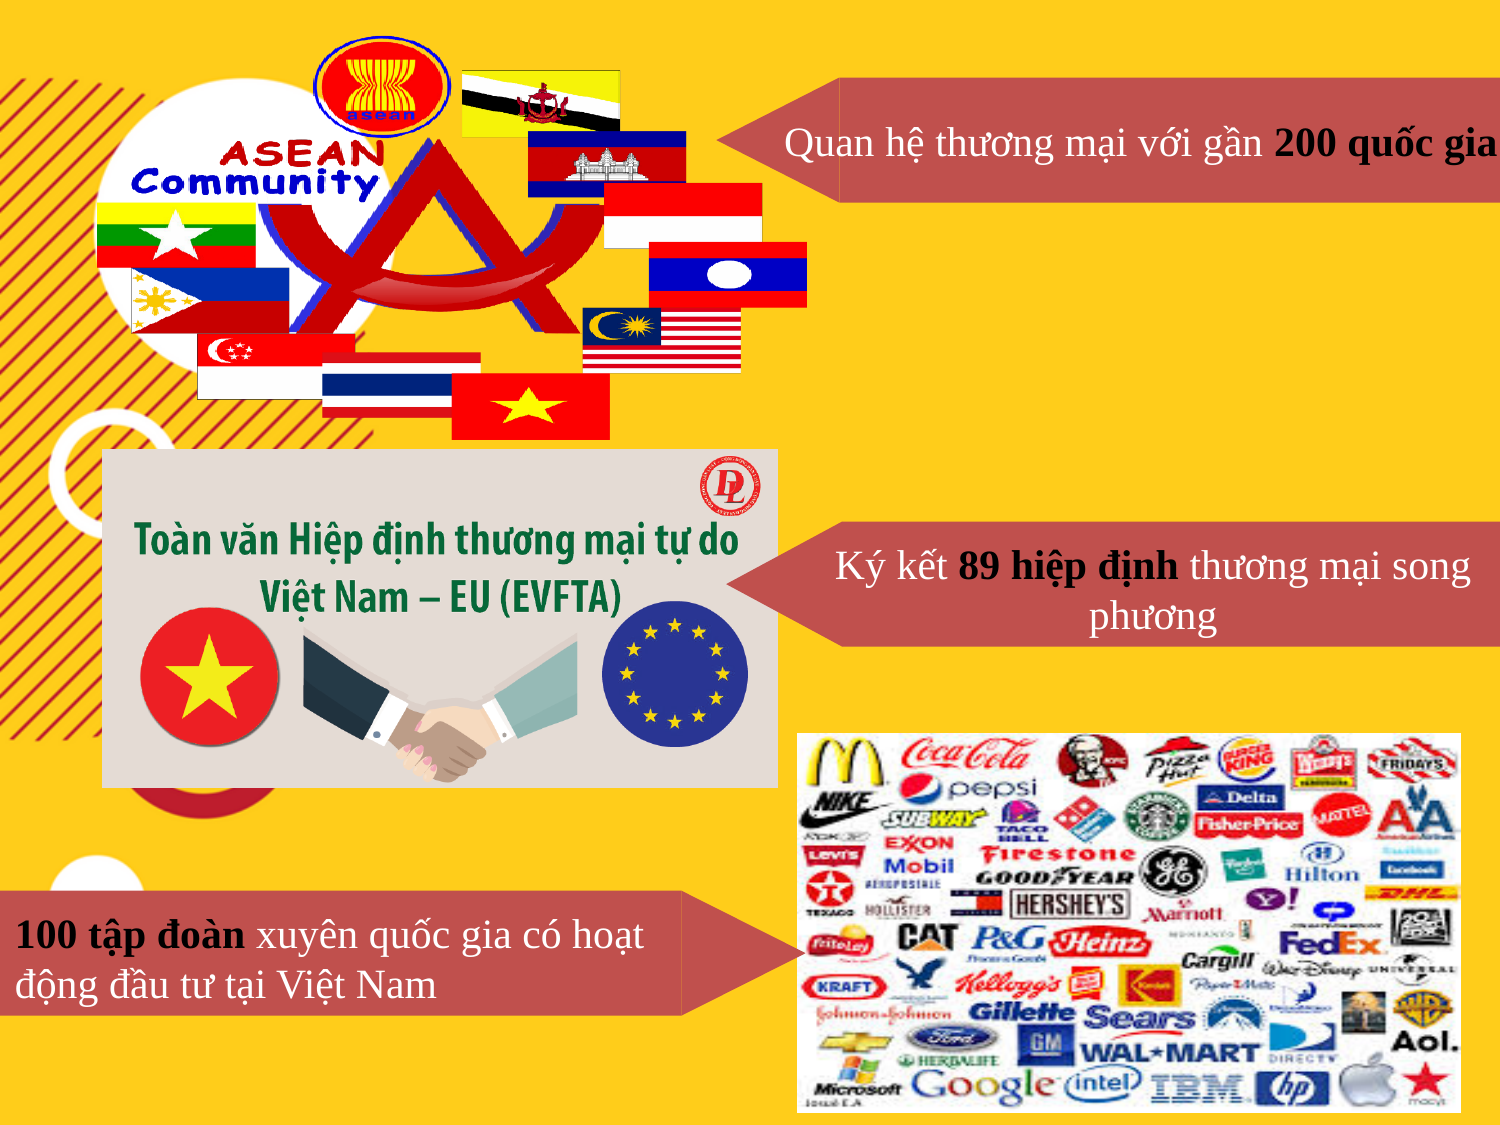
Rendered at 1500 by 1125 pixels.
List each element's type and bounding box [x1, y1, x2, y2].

picture [0, 0, 1500, 1125]
text_box [716, 77, 1500, 203]
text_box [725, 521, 1500, 647]
text_box [0, 890, 806, 1016]
